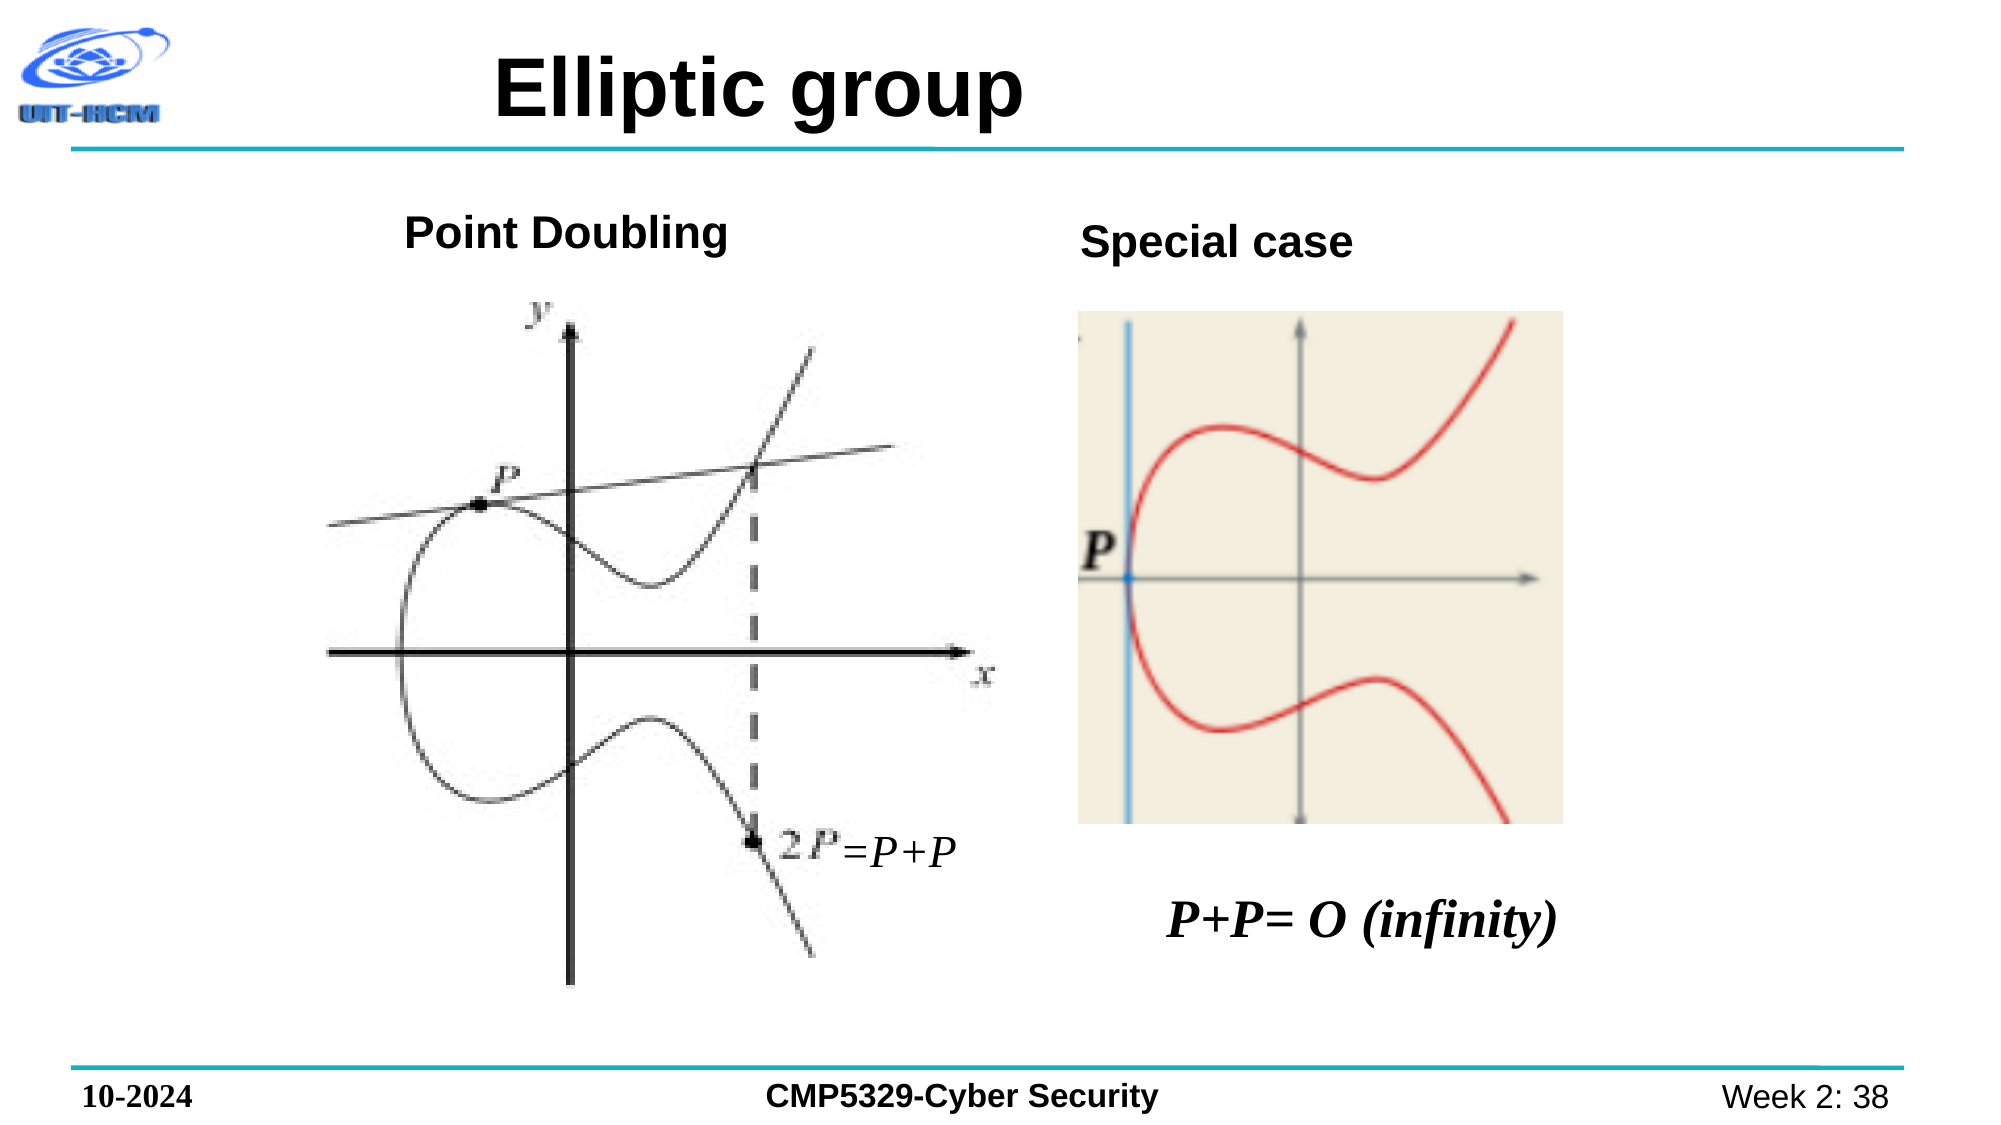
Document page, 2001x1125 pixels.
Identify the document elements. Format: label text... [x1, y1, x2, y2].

text_box P+P= O (infinity) [1164, 881, 1591, 949]
picture [0, 16, 189, 133]
picture [1077, 311, 1563, 824]
text_box Point Doubling [402, 200, 835, 258]
text_box =P+P [837, 819, 1004, 877]
text_box [325, 302, 1000, 989]
title Elliptic group [492, 0, 1664, 177]
text_box Special case [1077, 209, 1511, 267]
